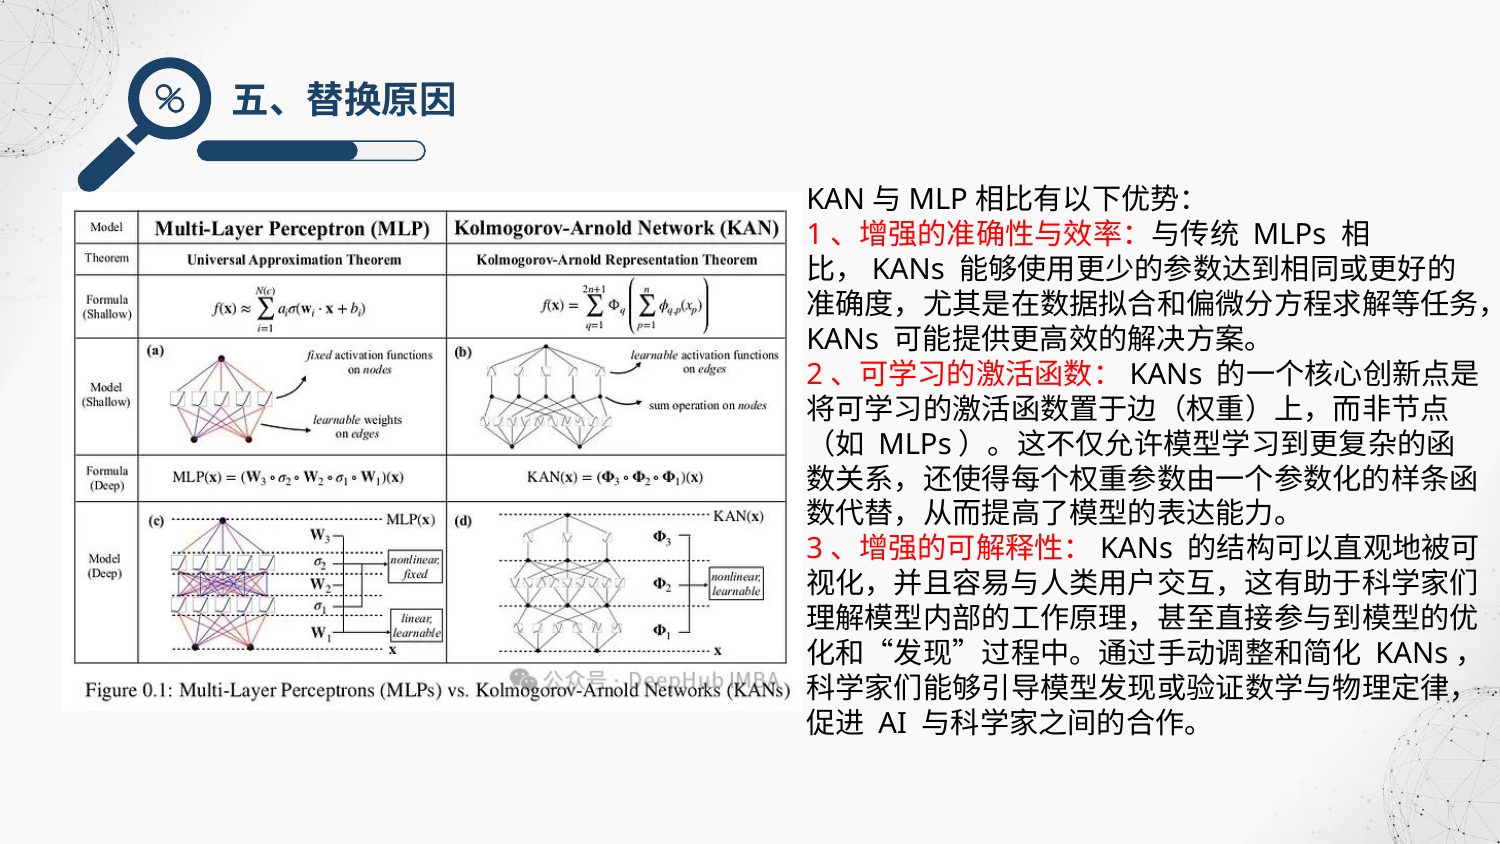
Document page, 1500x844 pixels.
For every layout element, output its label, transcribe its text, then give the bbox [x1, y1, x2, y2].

text_box KAN与MLP相比有以下优势： 1、增强的准确性与效率：与传统 MLPs 相比，KANs 能够使用更少的参数达到相同或更好的准确度，尤其是在数据拟合和偏微分方程求解等任务，KANs 可能提供更高效的解决方案。 2、可学习的激活函数：KANs 的一个核心创新点是将可学习的激活函数置于边（权重）上，而非节点（如 MLPs）。这不仅允许模型学习到更复杂的函数关系，还使得每个权重参数由一个参数化的样条函数代替，从而提高了模型的表达能力。 3、增强的可解释性：KANs 的结构可以直观地被可视化，并且容易与人类用户交互，这有助于科学家们理解模型内部的工作原理，甚至直接参与到模型的优化和“发现”过程中。通过手动调整和简化 KANs，科学家们能够引导模型发现或验证数学与物理定律，促进 AI 与科学家之间的合作。 [791, 172, 1500, 747]
text_box 五、替换原因 [220, 70, 792, 127]
picture [0, 0, 1500, 844]
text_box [212, 139, 425, 163]
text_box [76, 57, 212, 192]
